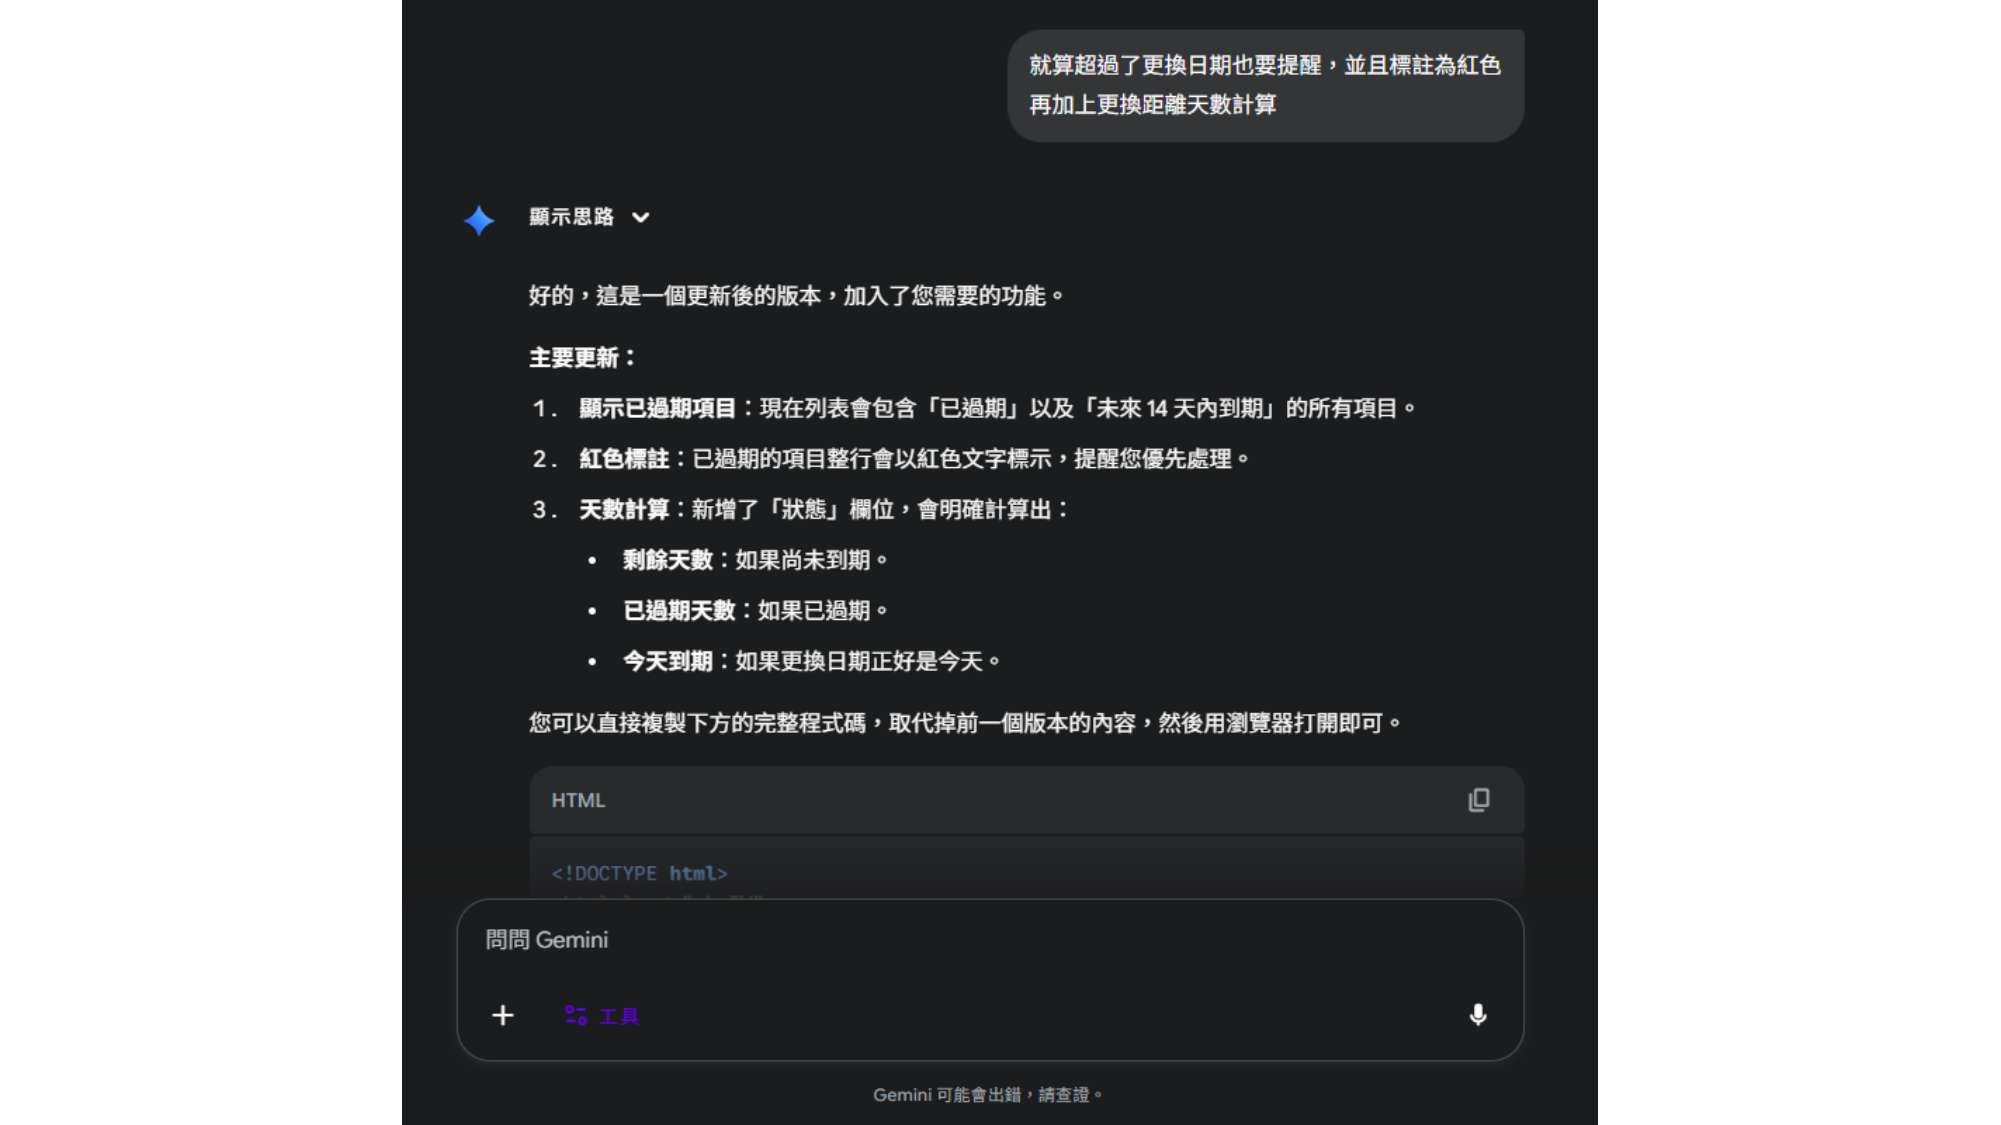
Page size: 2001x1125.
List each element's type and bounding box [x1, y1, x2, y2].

picture [401, 0, 1599, 1125]
